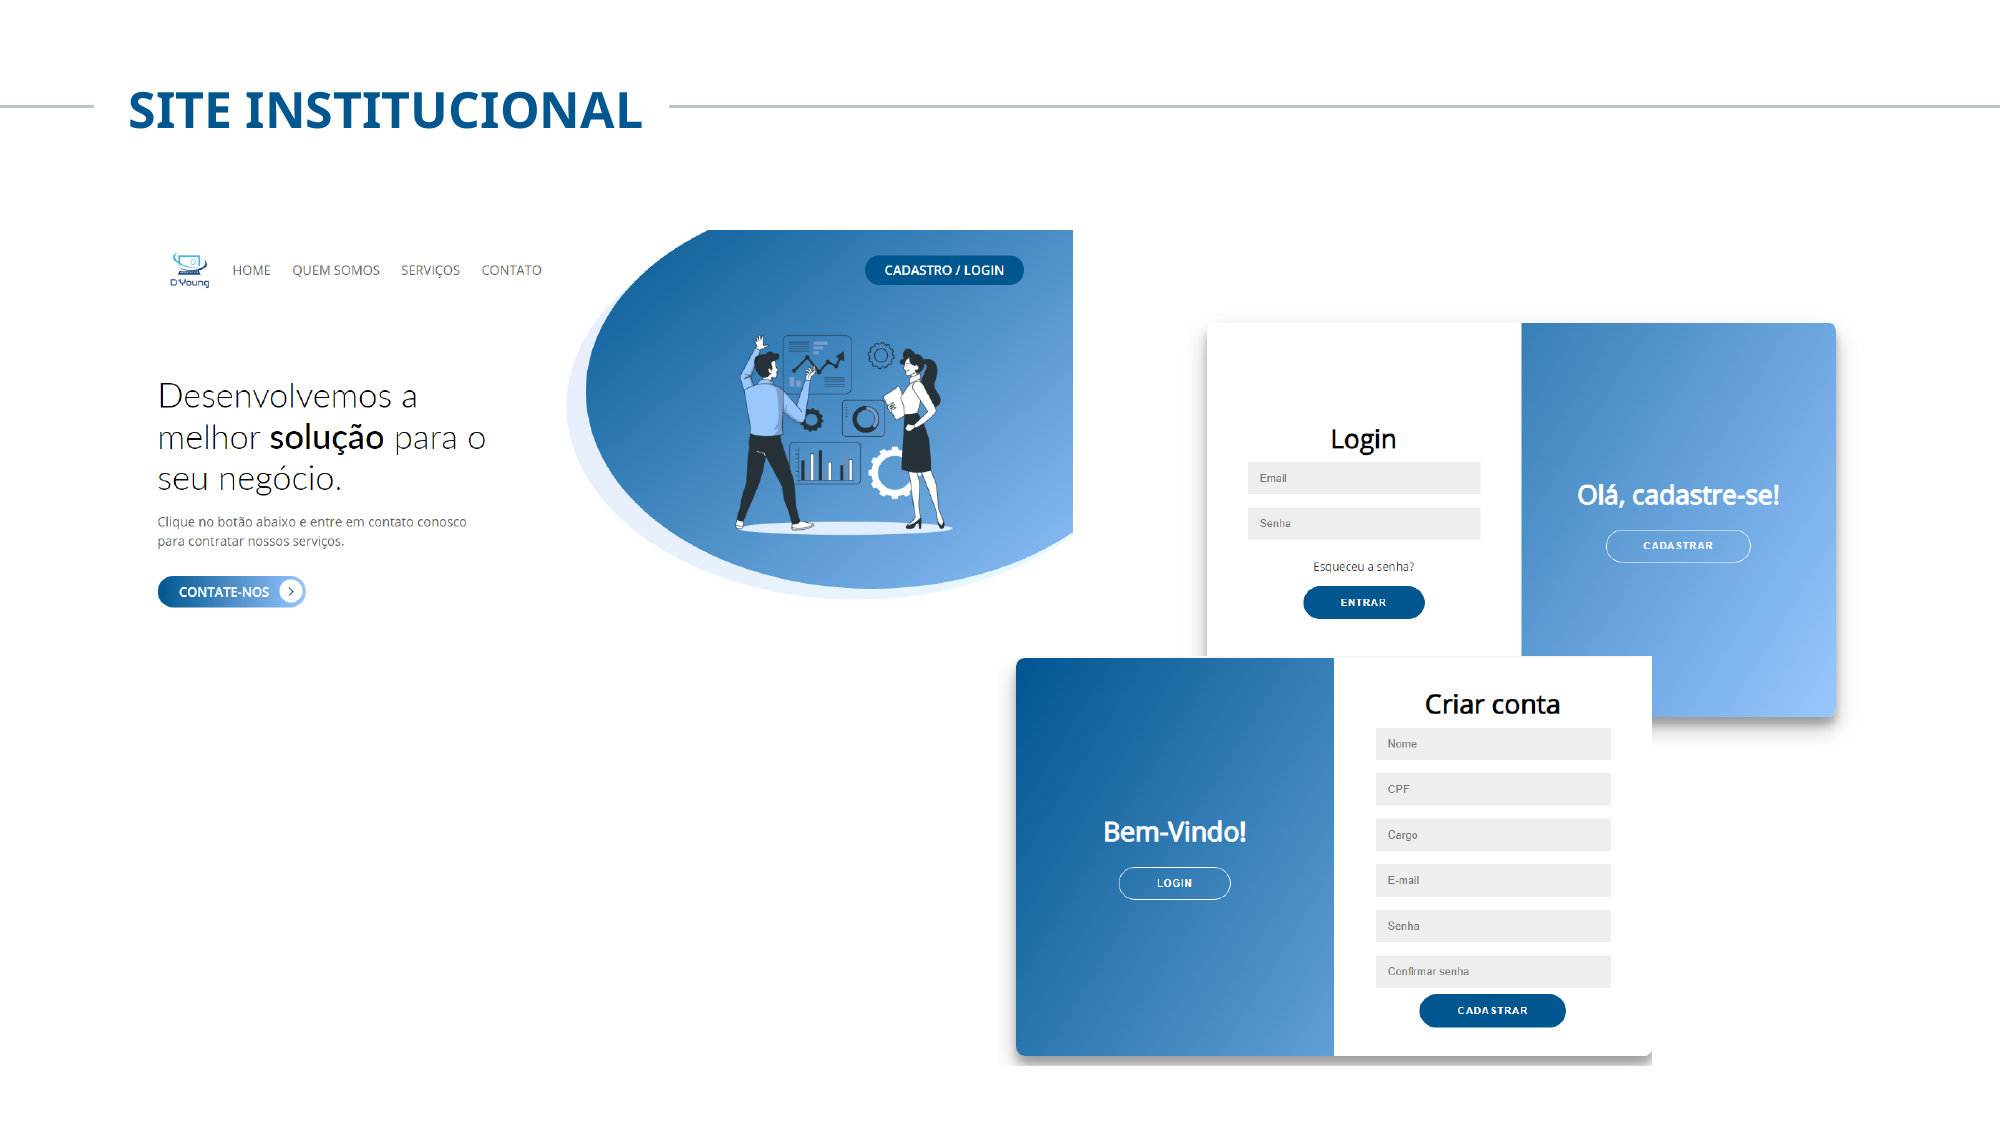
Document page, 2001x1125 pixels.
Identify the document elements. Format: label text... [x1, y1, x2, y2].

text_box SITE INSTITUCIONAL [114, 70, 801, 146]
picture [107, 230, 1894, 1066]
